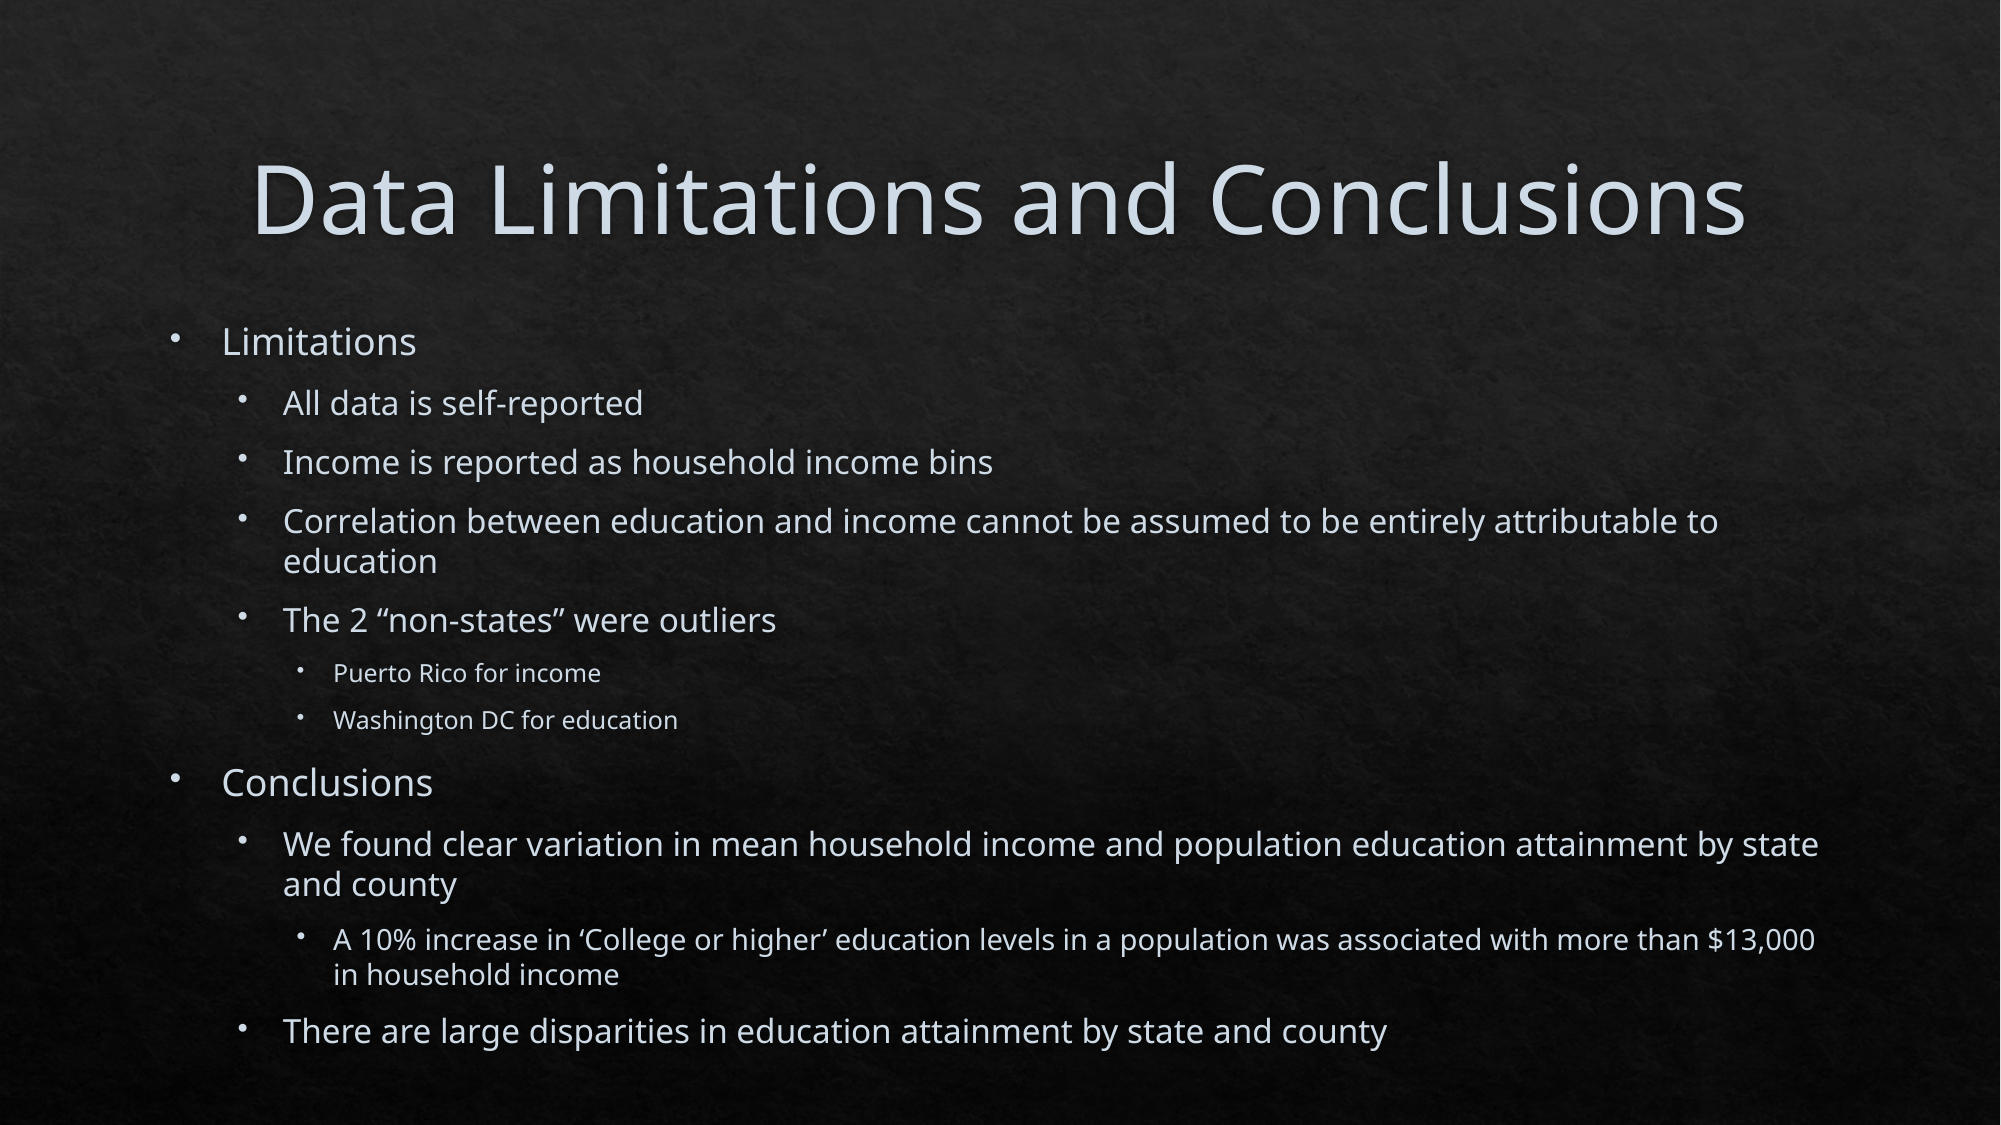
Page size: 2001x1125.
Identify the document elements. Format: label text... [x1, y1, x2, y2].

title Data Limitations and Conclusions [149, 99, 1849, 301]
list Limitations All data is self-reported Income is reported as household income bins Correlation between education and income cannot be assumed to be entirely attributable to education The 2 “non-states” were outliers Puerto Rico for income Washington DC for education Conclusions We found clear variation in mean household income and population education attainment by state and county A 10% increase in ‘College or higher’ education levels in a population was associated with more than $13,000 in household income There are large disparities in education attainment by state and county [149, 306, 1849, 1048]
